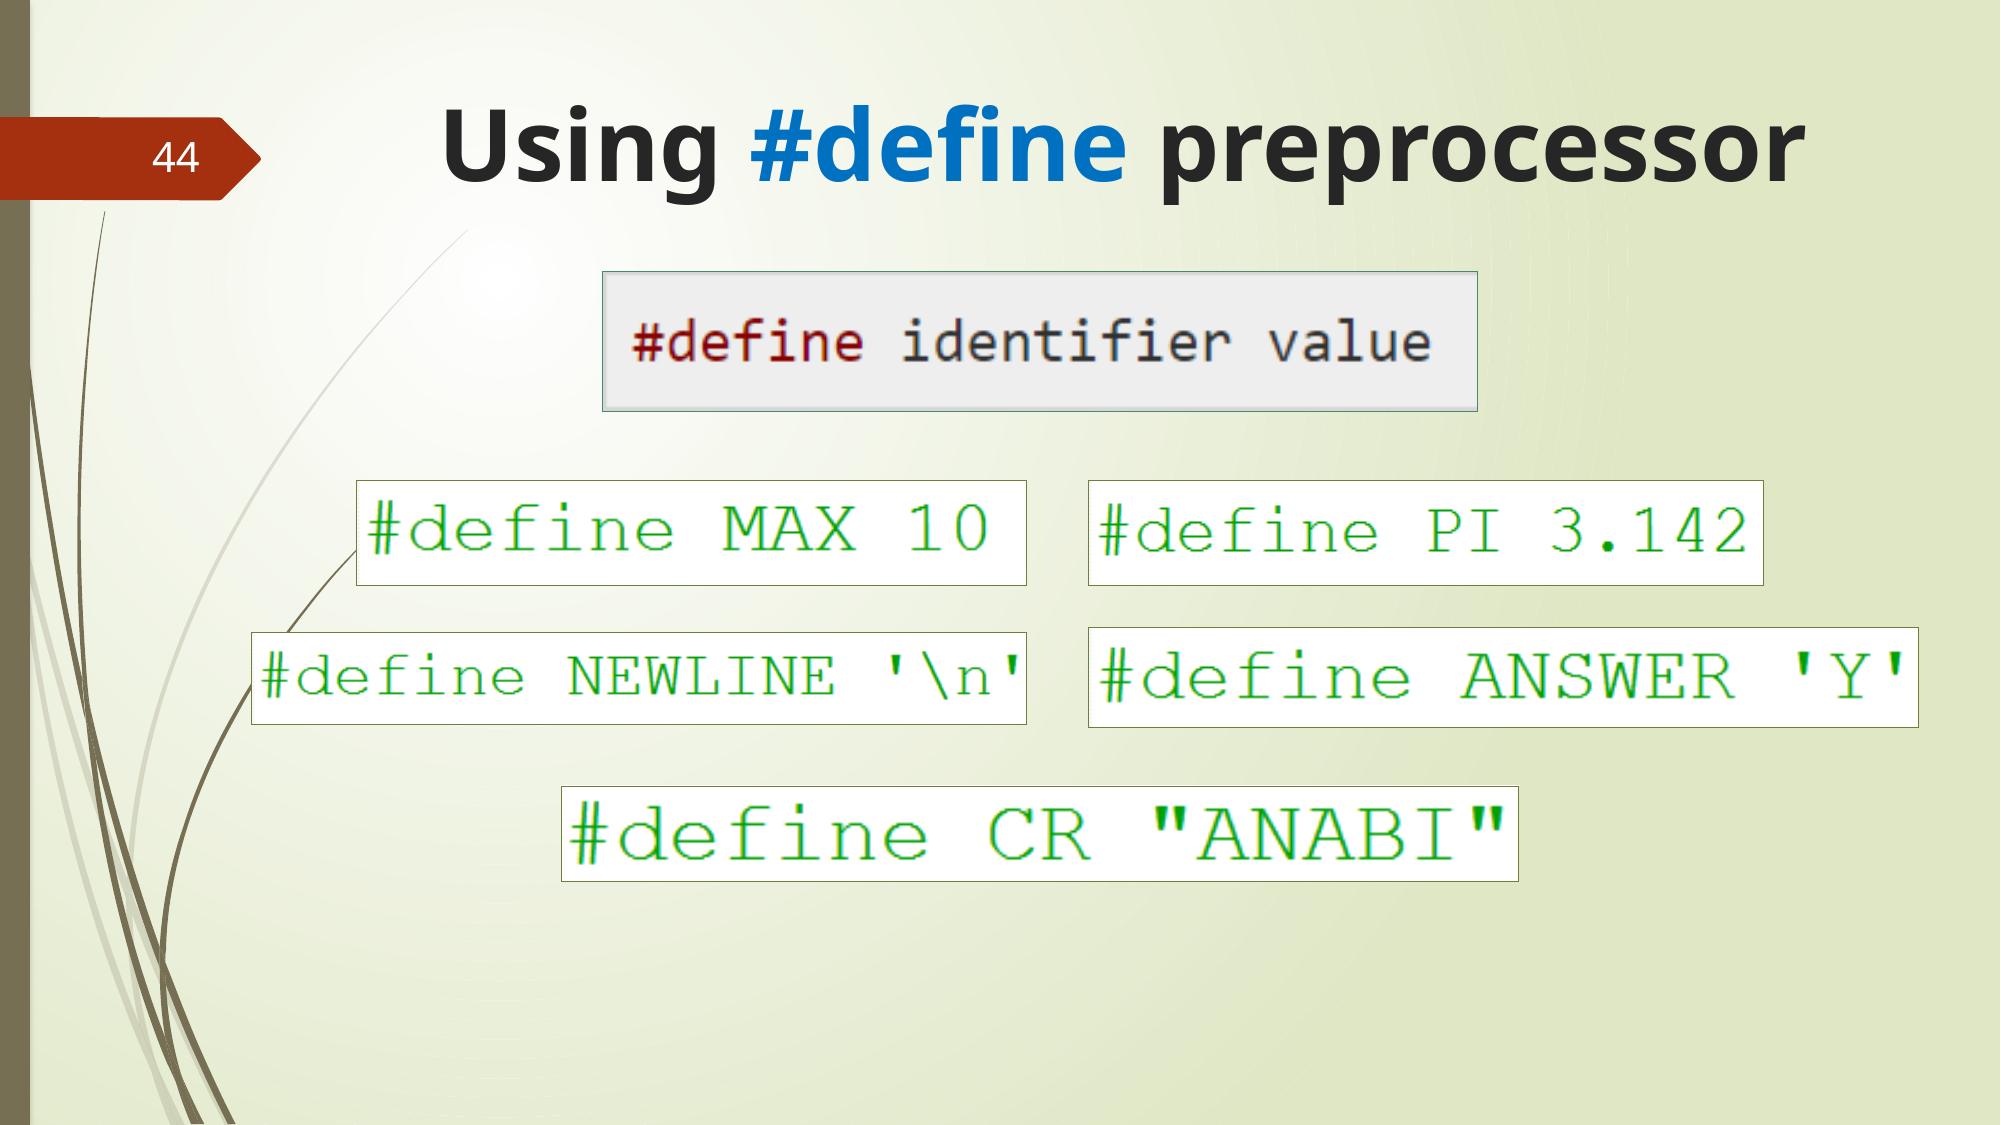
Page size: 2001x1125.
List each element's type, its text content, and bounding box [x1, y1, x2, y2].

list [243, 290, 1960, 1064]
title Using #define preprocessor [392, 74, 1855, 239]
picture [1087, 627, 1919, 729]
picture [251, 632, 1027, 725]
picture [356, 480, 1027, 586]
picture [1087, 480, 1764, 586]
slide_number 44 [87, 129, 216, 190]
picture [602, 270, 1478, 412]
picture [561, 785, 1519, 883]
